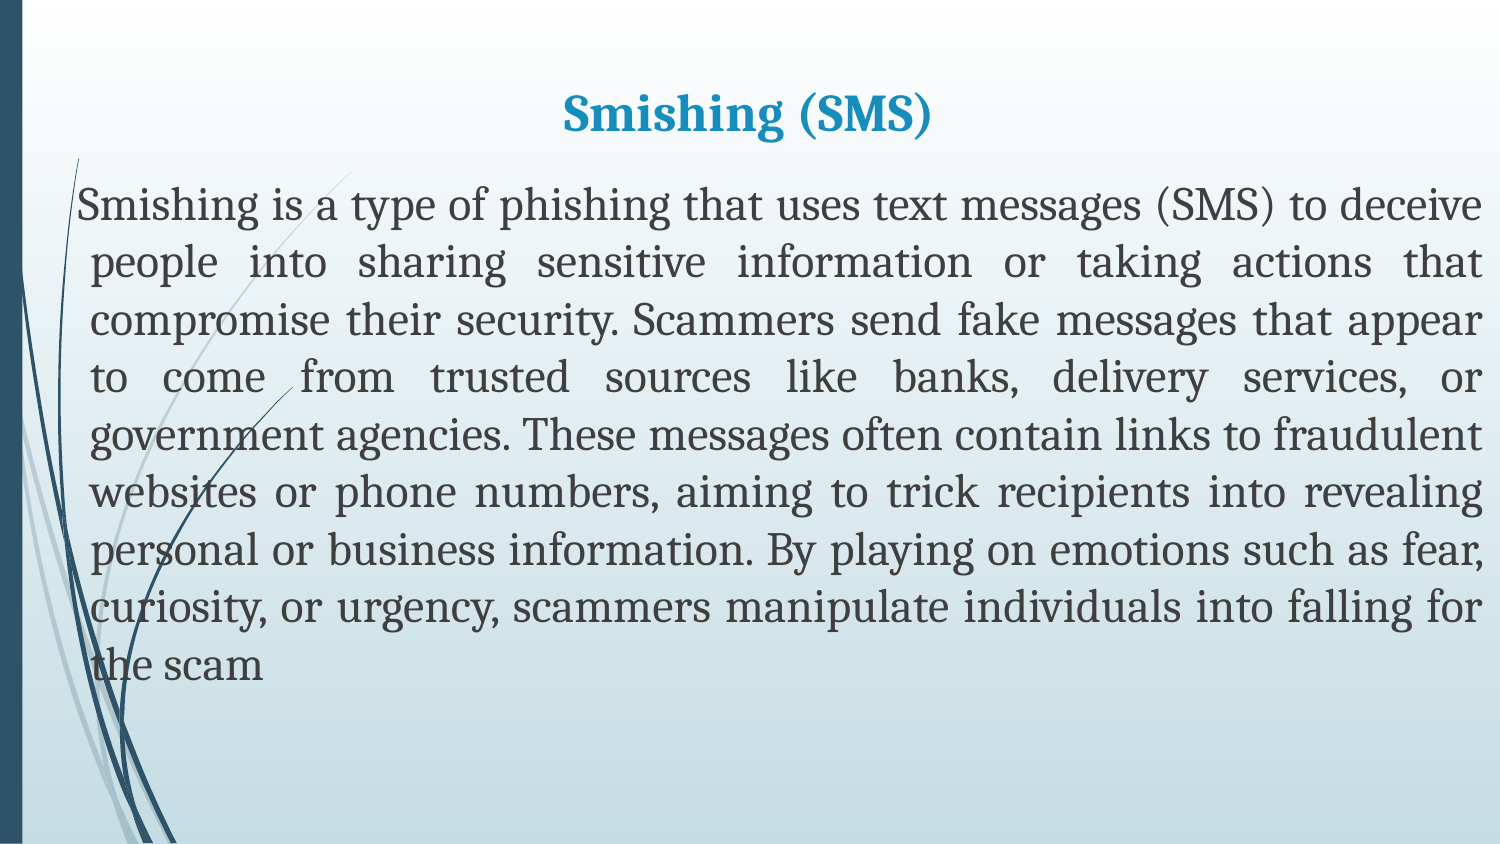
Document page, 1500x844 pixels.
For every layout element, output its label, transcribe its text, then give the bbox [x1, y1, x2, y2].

title Smishing (SMS) [0, 63, 1500, 157]
list Smishing is a type of phishing that uses text messages (SMS) to deceive people into sharing sensitive information or taking actions that compromise their security. Scammers send fake messages that appear to come from trusted sources like banks, delivery services, or government agencies. These messages often contain links to fraudulent websites or phone numbers, aiming to trick recipients into revealing personal or business information. By playing on emotions such as fear, curiosity, or urgency, scammers manipulate individuals into falling for the scam [0, 157, 1500, 705]
